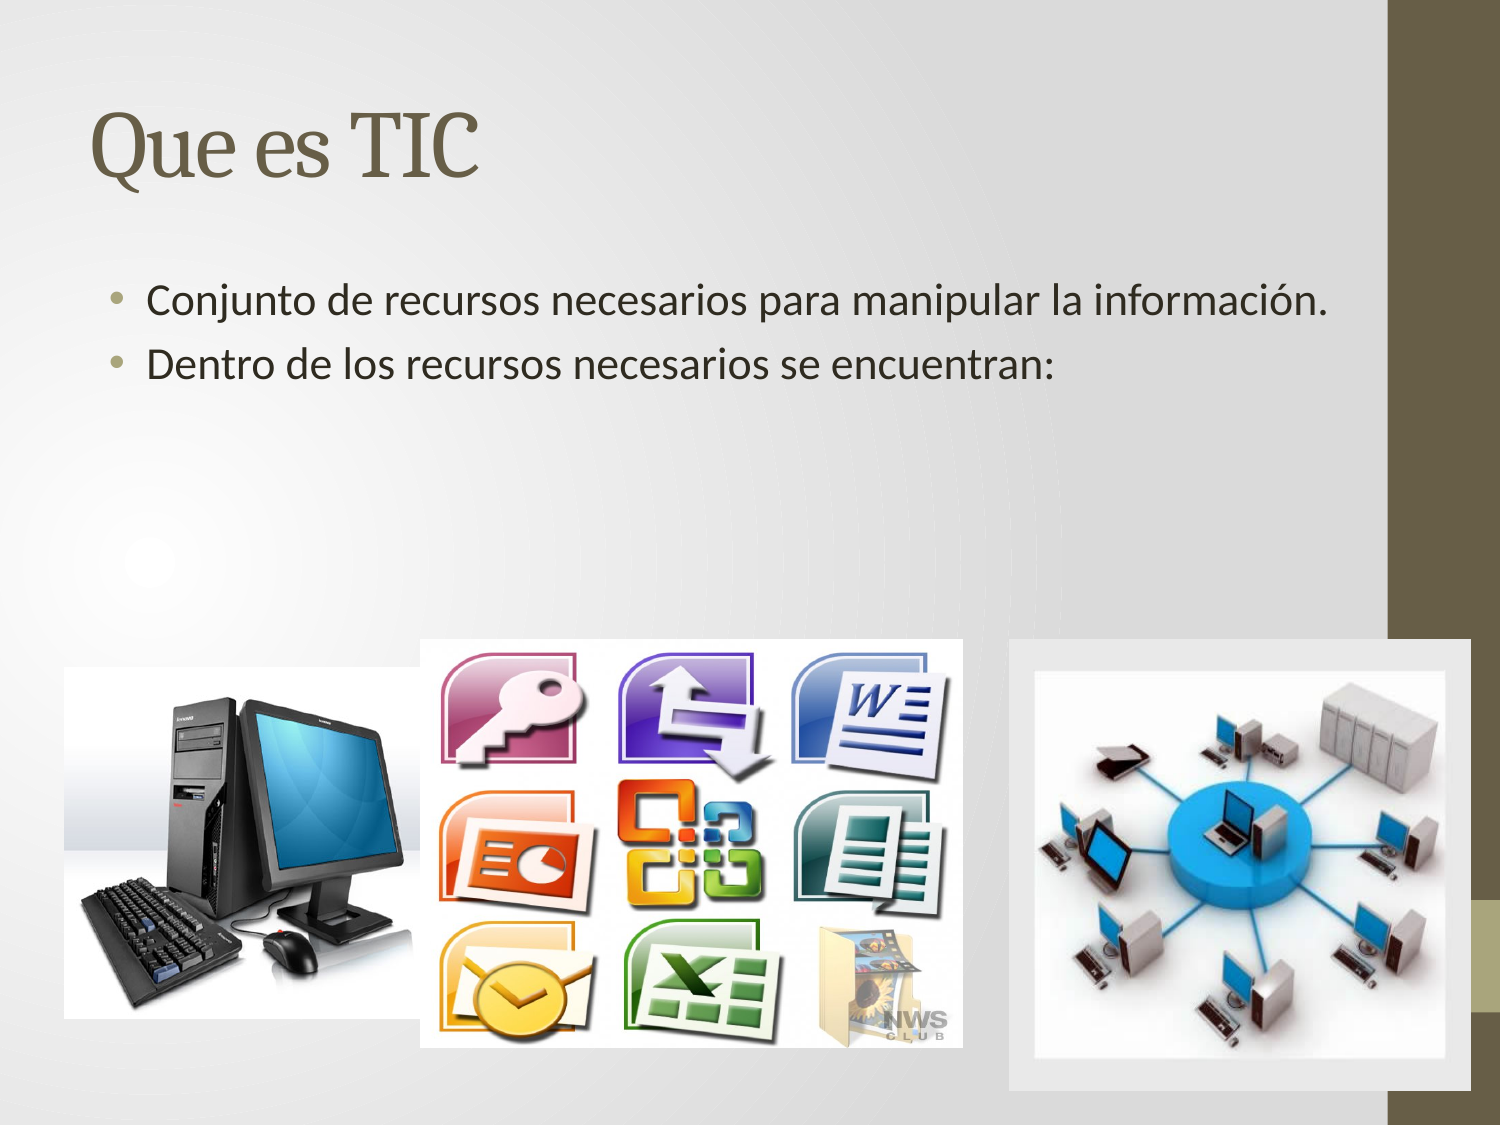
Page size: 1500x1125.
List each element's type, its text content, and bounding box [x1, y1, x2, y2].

title Que es TIC [75, 45, 1325, 233]
list Conjunto de recursos necesarios para manipular la información. Dentro de los recursos necesarios se encuentran: [75, 262, 1425, 669]
picture [64, 638, 964, 1048]
picture [1009, 638, 1472, 1091]
